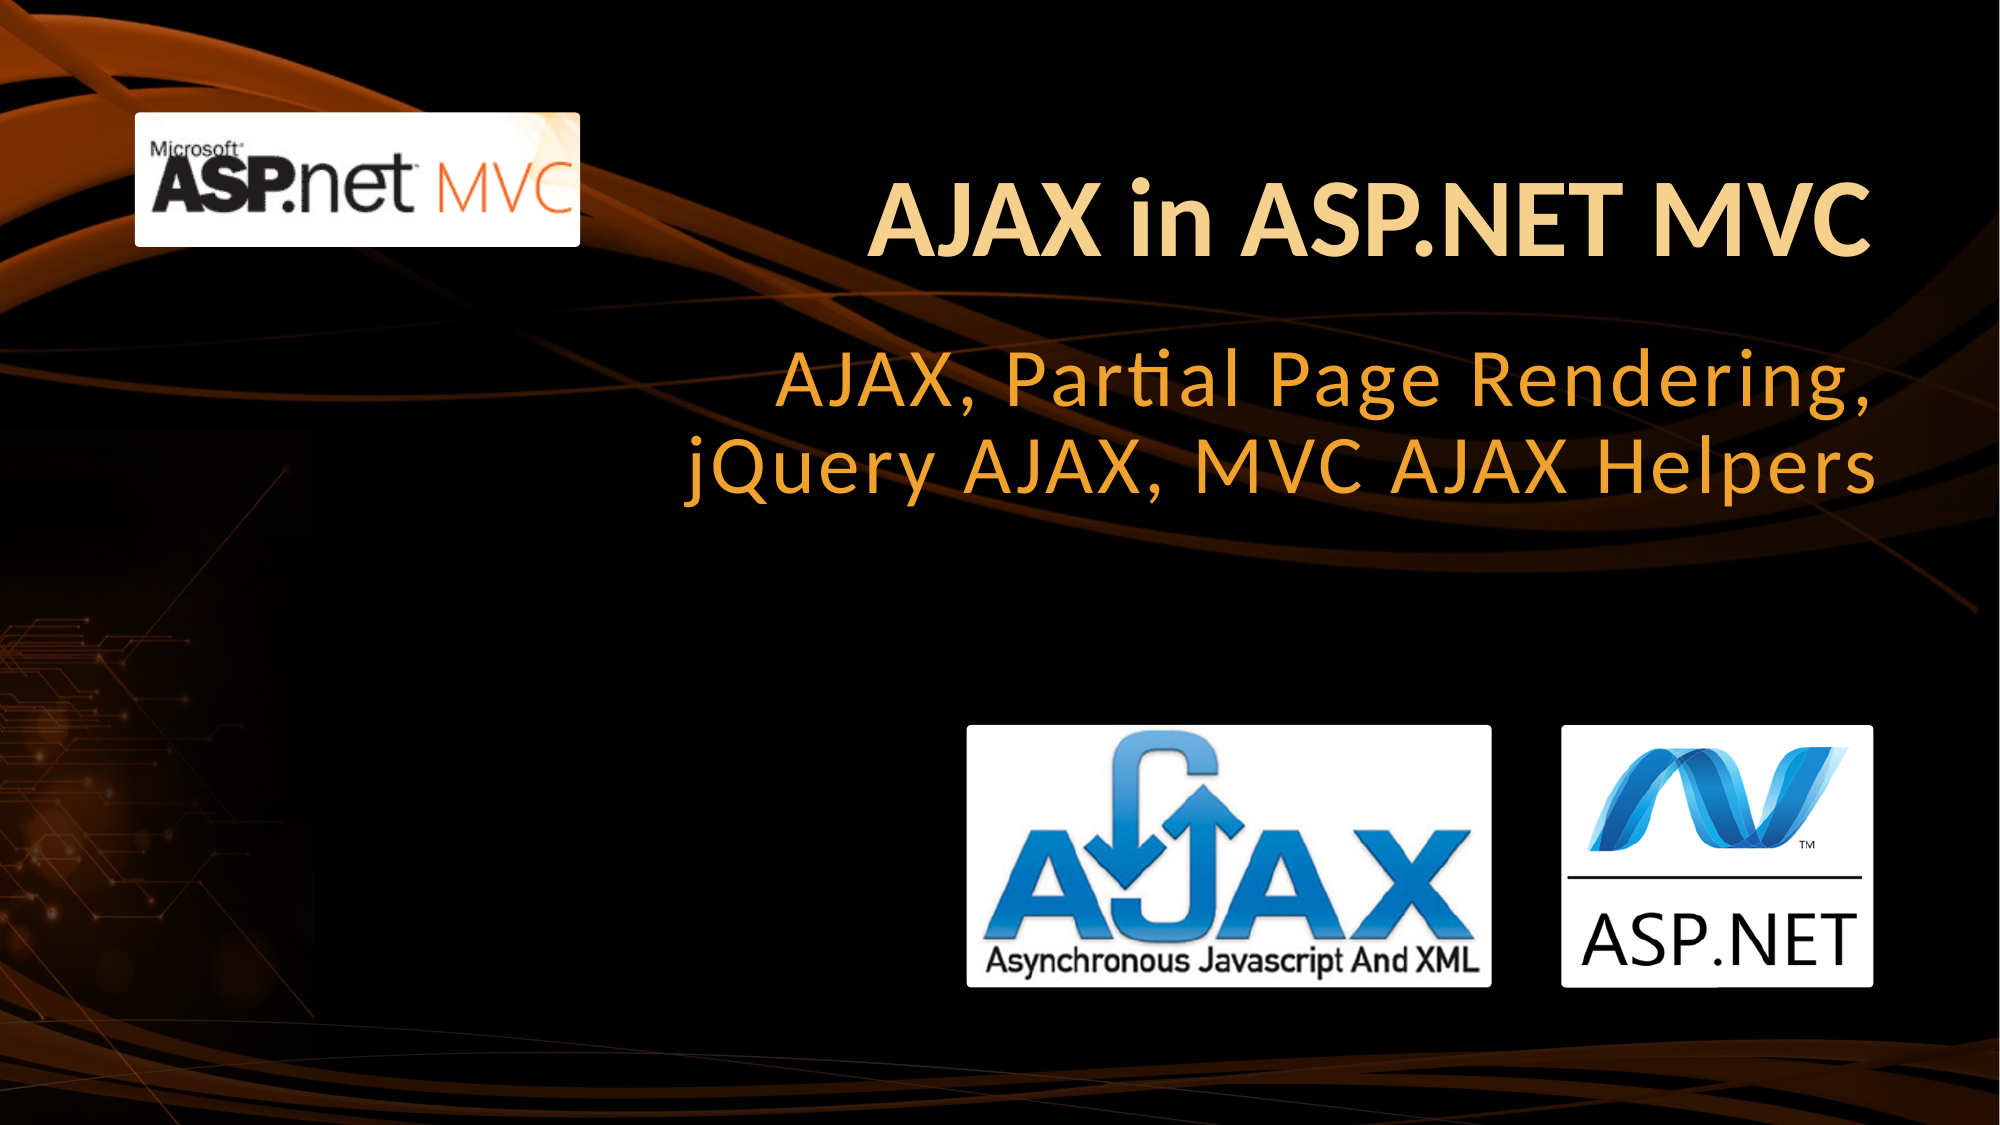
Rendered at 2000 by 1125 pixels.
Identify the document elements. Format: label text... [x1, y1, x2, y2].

subtitle AJAX, Partial Page Rendering, jQuery AJAX, MVC AJAX Helpers [641, 339, 1880, 550]
picture [0, 0, 2000, 1125]
title AJAX in ASP.NET MVC [687, 136, 1874, 315]
